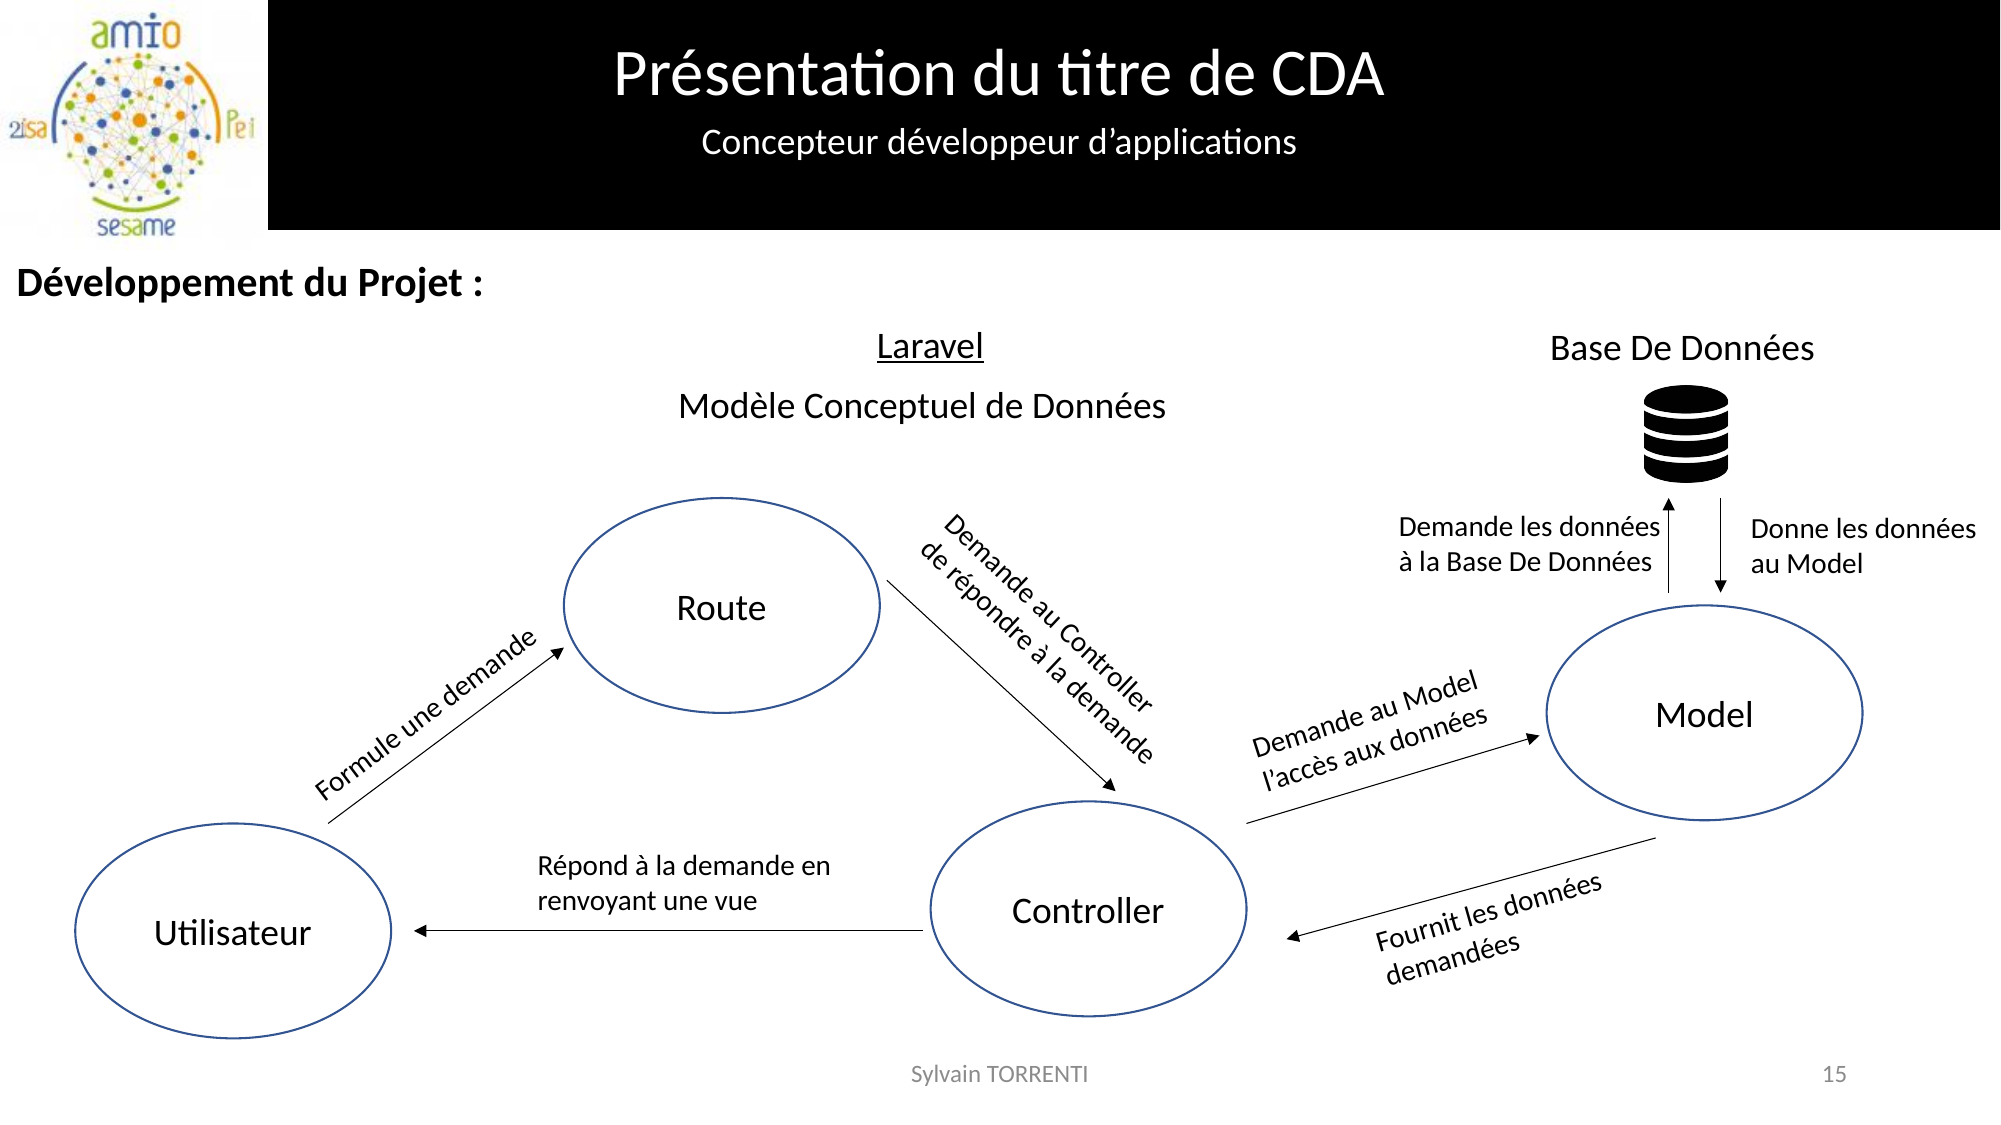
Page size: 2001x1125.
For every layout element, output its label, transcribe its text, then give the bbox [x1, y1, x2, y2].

text_box [929, 800, 1248, 1018]
slide_number 15 [1412, 1042, 1863, 1103]
text_box Demande au Controller de répondre à la demande [1116, 640, 1206, 787]
text_box Route [661, 575, 782, 635]
text_box Controller [997, 878, 1180, 939]
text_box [1286, 837, 1656, 940]
text_box Demande les données à la Base De Données [1384, 500, 1668, 585]
text_box Base De Données [1535, 315, 1831, 376]
text_box Formule une demande [469, 602, 559, 647]
text_box Fournit les données demandées [1360, 940, 1601, 1004]
text_box Formule une demande [290, 754, 328, 822]
text_box Demande au Model l’accès aux données [1231, 648, 1509, 775]
picture [0, 0, 268, 250]
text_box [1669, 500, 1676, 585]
picture [1637, 385, 1735, 483]
footer Sylvain TORRENTI [662, 1042, 1338, 1103]
text_box [1545, 604, 1864, 822]
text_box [1246, 735, 1540, 824]
text_box [74, 822, 393, 1040]
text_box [328, 647, 564, 824]
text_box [886, 580, 1116, 792]
text_box [562, 496, 881, 714]
text_box Model [1640, 682, 1769, 743]
text_box Donne les données au Model [1736, 502, 1999, 588]
text_box Développement du Projet : [1, 247, 500, 313]
text_box Demande au Controller de répondre à la demande [899, 489, 1053, 580]
text_box Répond à la demande en renvoyant une vue [522, 838, 853, 924]
text_box Modèle Conceptuel de Données [663, 373, 1183, 434]
text_box Utilisateur [139, 900, 327, 961]
text_box Laravel [862, 313, 999, 373]
